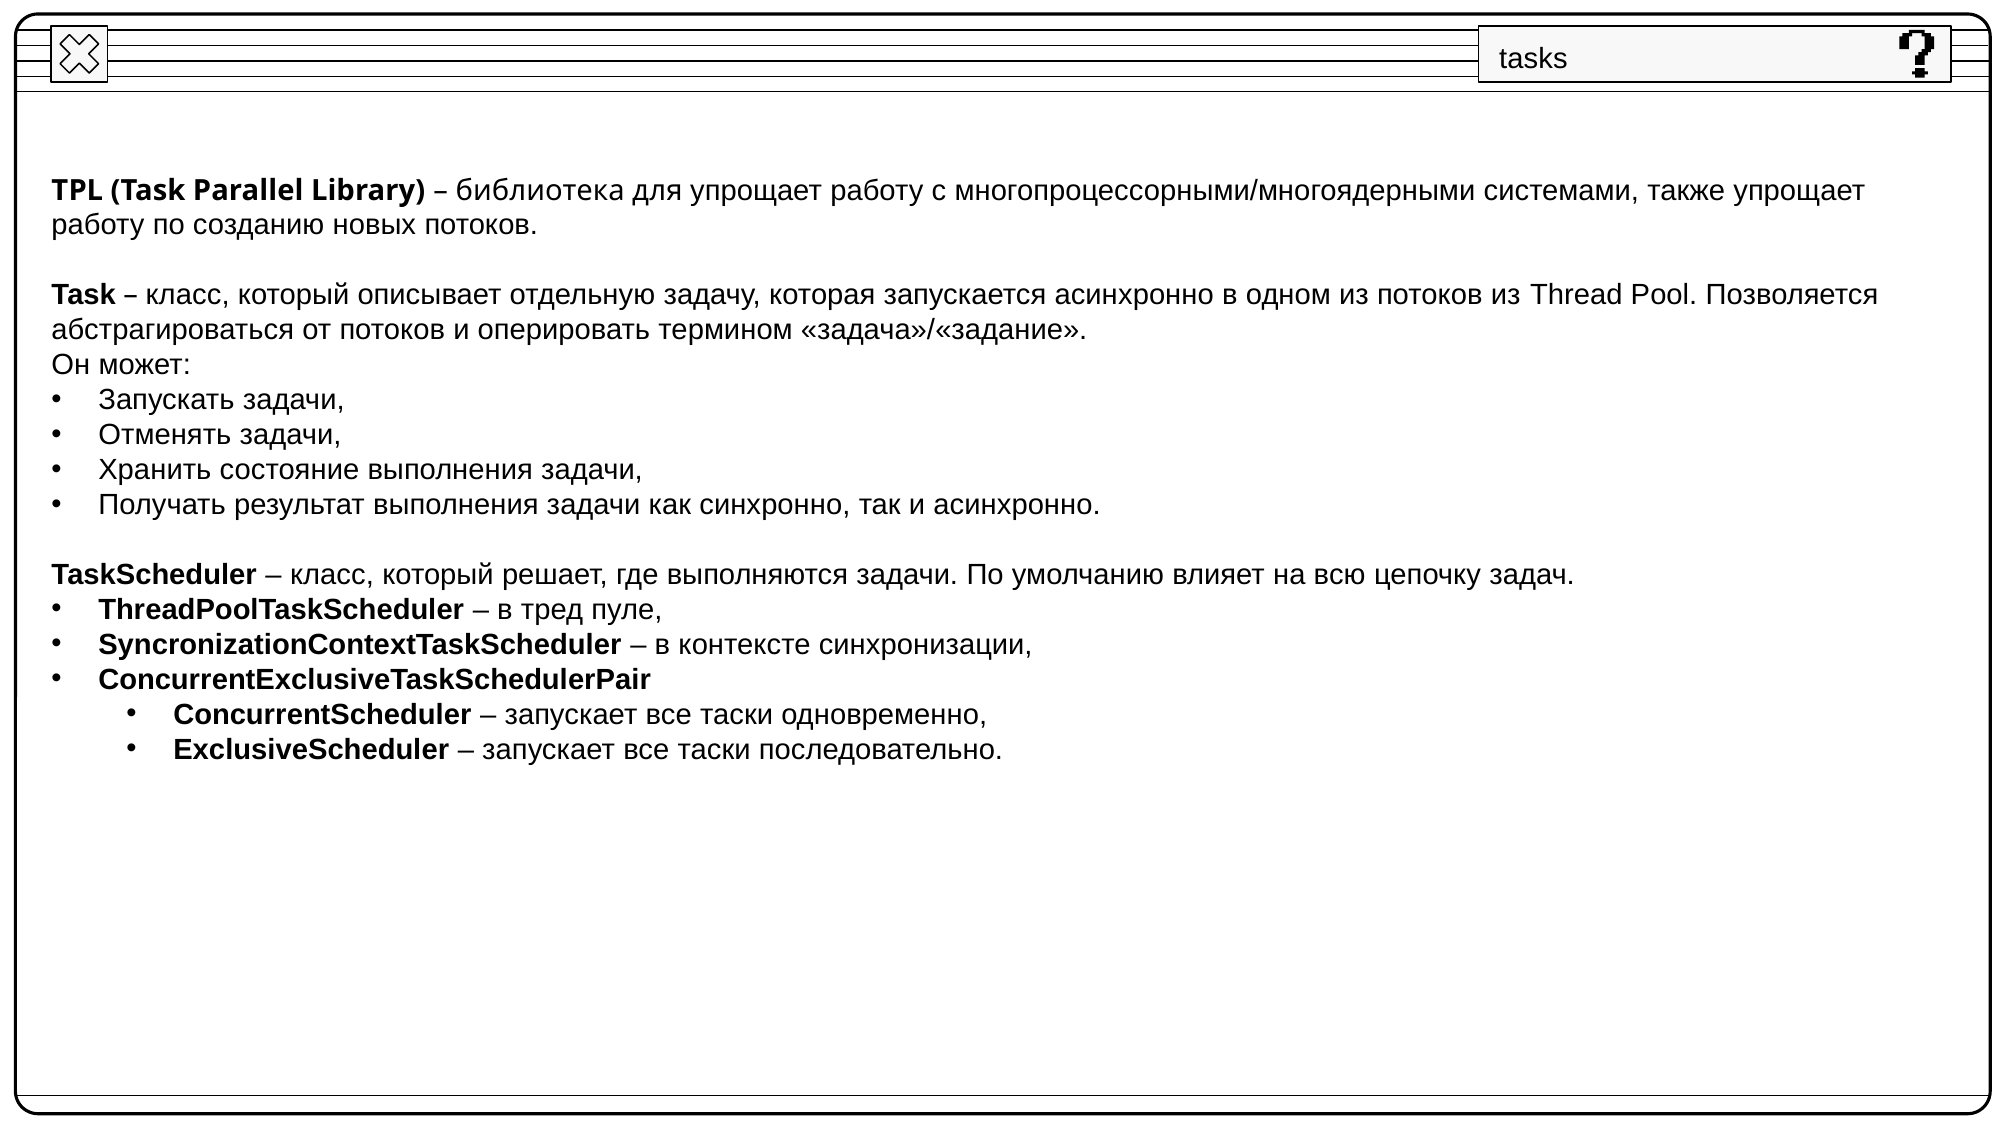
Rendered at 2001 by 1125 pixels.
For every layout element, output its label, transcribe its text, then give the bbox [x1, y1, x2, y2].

text_box TPL (Task Parallel Library) – библиотека для упрощает работу с многопроцессорными/многоядерными системами, также упрощает работу по созданию новых потоков. Task – класс, который описывает отдельную задачу, которая запускается асинхронно в одном из потоков из Thread Pool. Позволяется абстрагироваться от потоков и оперировать термином «задача»/«задание». Он может: Запускать задачи, Отменять задачи, Хранить состояние выполнения задачи, Получать результат выполнения задачи как синхронно, так и асинхронно. TaskScheduler – класс, который решает, где выполняются задачи. По умолчанию влияет на всю цепочку задач. ThreadPoolTaskScheduler – в тред пуле, SyncronizationContextTaskScheduler – в контексте синхронизации, ConcurrentExclusiveTaskSchedulerPair ConcurrentScheduler – запускает все таски одновременно, ExclusiveScheduler – запускает все таски последовательно. [36, 163, 1954, 773]
text_box tasks [1484, 31, 1583, 82]
